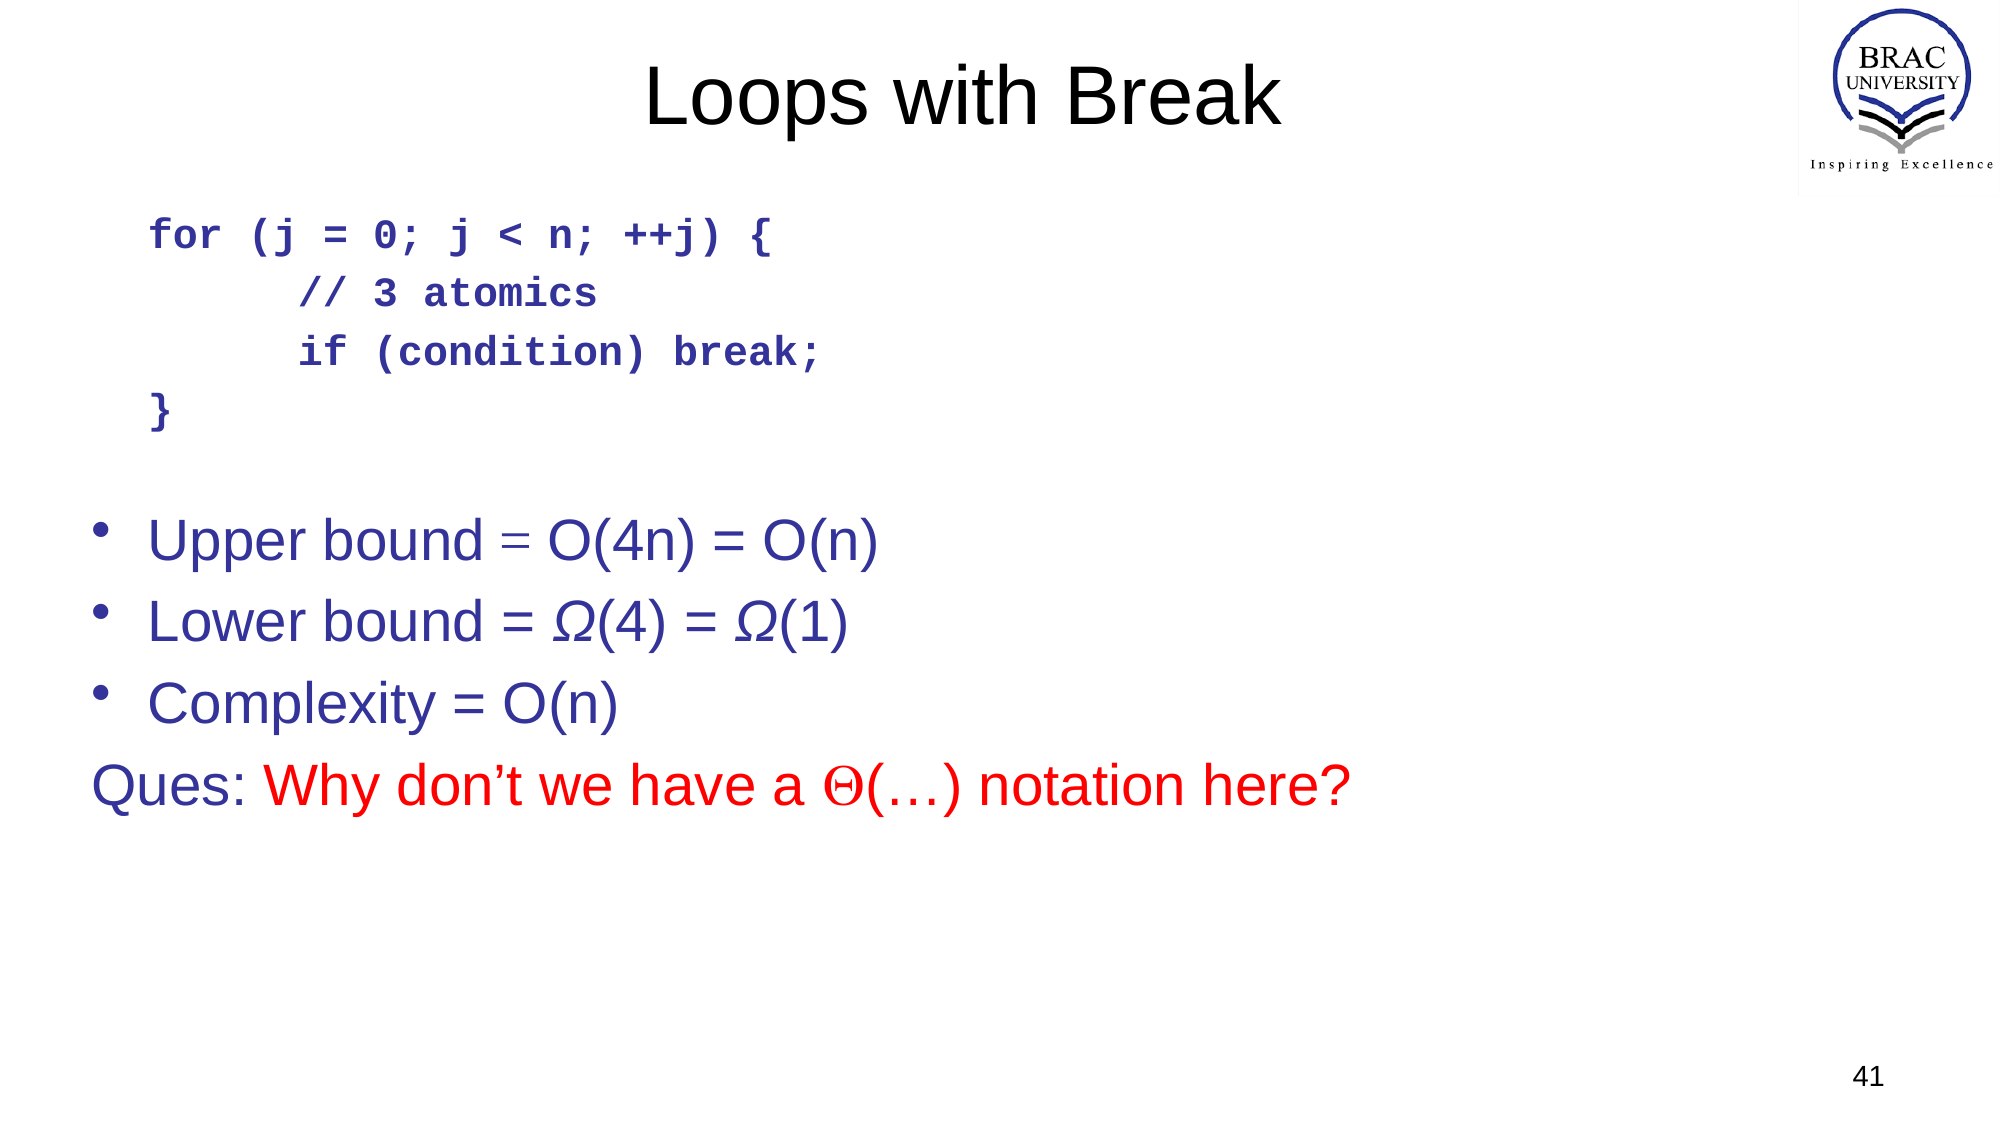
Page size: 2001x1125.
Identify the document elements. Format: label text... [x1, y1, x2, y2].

title Loops with Break [74, 16, 1793, 166]
slide_number 41 [1433, 1049, 1901, 1103]
list for (j = 0; j < n; ++j) { // 3 atomics if (condition) break; } Upper bound = O(4n) = O(n) Lower bound = Ω(4) = Ω(1) Complexity = O(n) Ques: Why don’t we have a (…) notation here? [76, 198, 1877, 1033]
picture [1798, 0, 2000, 196]
